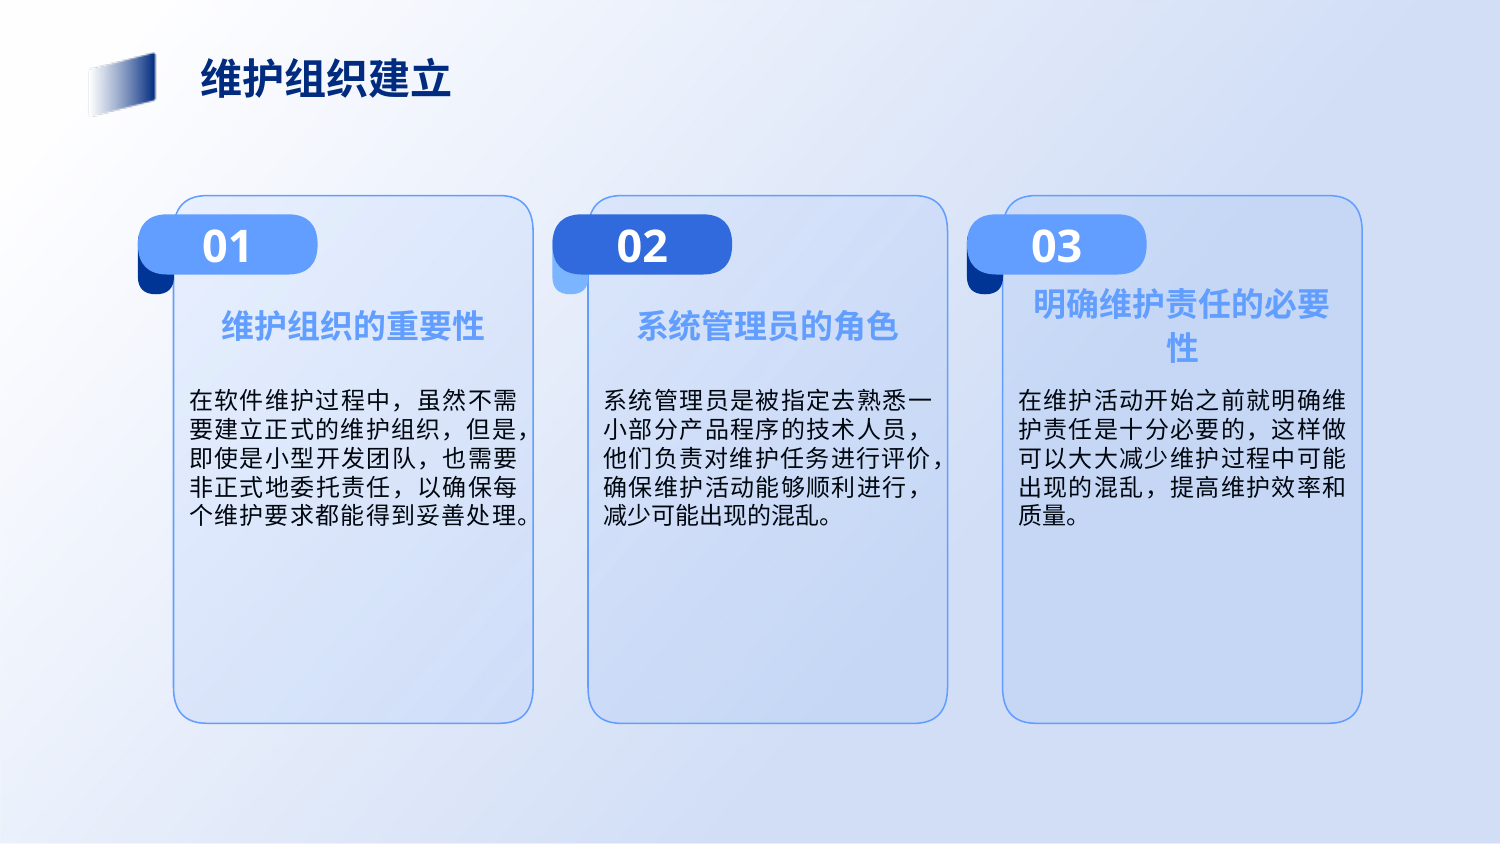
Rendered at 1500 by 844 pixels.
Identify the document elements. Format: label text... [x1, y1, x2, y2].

text_box [318, 195, 534, 284]
text_box 在维护活动开始之前就明确维护责任是十分必要的，这样做可以大大减少维护过程中可能出现的混乱，提高维护效率和质量。 [1002, 370, 1363, 546]
text_box [588, 361, 948, 370]
text_box 维护组织的重要性 [173, 284, 534, 361]
text_box [173, 361, 534, 370]
text_box 系统管理员是被指定去熟悉一小部分产品程序的技术人员，他们负责对维护任务进行评价，确保维护活动能够顺利进行，减少可能出现的混乱。 [588, 370, 948, 546]
text_box [140, 288, 171, 295]
text_box 在软件维护过程中，虽然不需要建立正式的维护组织，但是，即使是小型开发团队，也需要非正式地委托责任，以确保每个维护要求都能得到妥善处理。 [173, 370, 534, 546]
text_box 03 [967, 195, 1147, 288]
text_box 明确维护责任的必要性 [1002, 262, 1363, 370]
picture [0, 0, 1500, 844]
text_box [173, 546, 534, 724]
text_box [1002, 546, 1363, 724]
text_box 维护组织建立 [185, 31, 1402, 119]
text_box [970, 288, 1000, 295]
text_box 01 [137, 195, 318, 288]
text_box 系统管理员的角色 [588, 284, 948, 361]
text_box [555, 288, 586, 295]
text_box [1147, 195, 1363, 262]
text_box 02 [552, 195, 733, 288]
text_box [588, 546, 948, 724]
text_box [733, 195, 948, 284]
